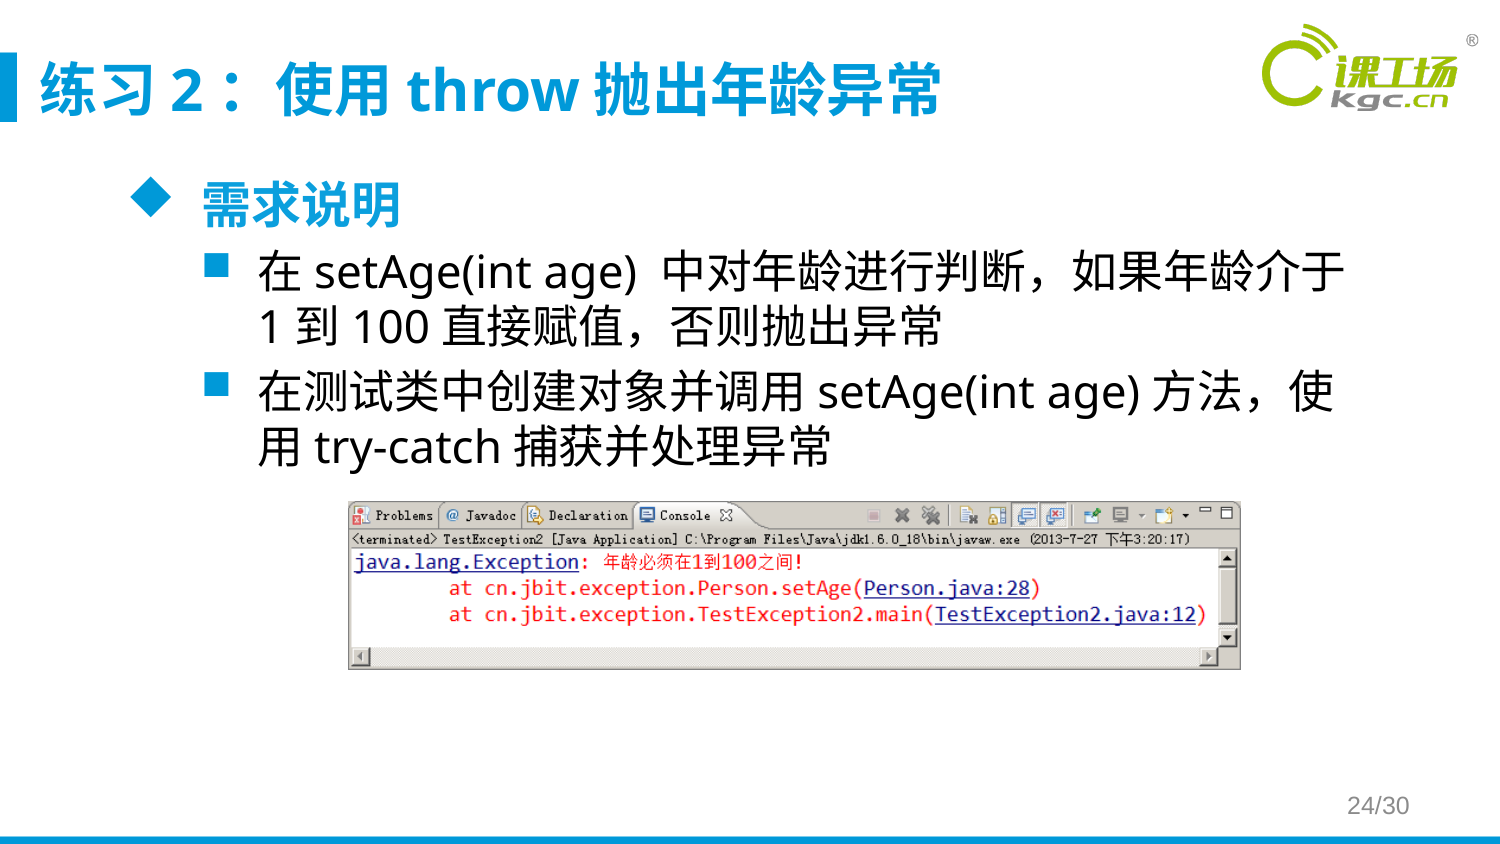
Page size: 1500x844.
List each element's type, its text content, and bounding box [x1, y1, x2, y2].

list 需求说明 在setAge(int age) 中对年龄进行判断，如果年龄介于1到100直接赋值，否则抛出异常 在测试类中创建对象并调用setAge(int age)方法，使用try-catch捕获并处理异常 [110, 166, 1385, 724]
title 练习2：使用throw抛出年龄异常 [39, 33, 1383, 151]
slide_number 24/30 [1074, 782, 1425, 828]
picture [0, 0, 1500, 836]
